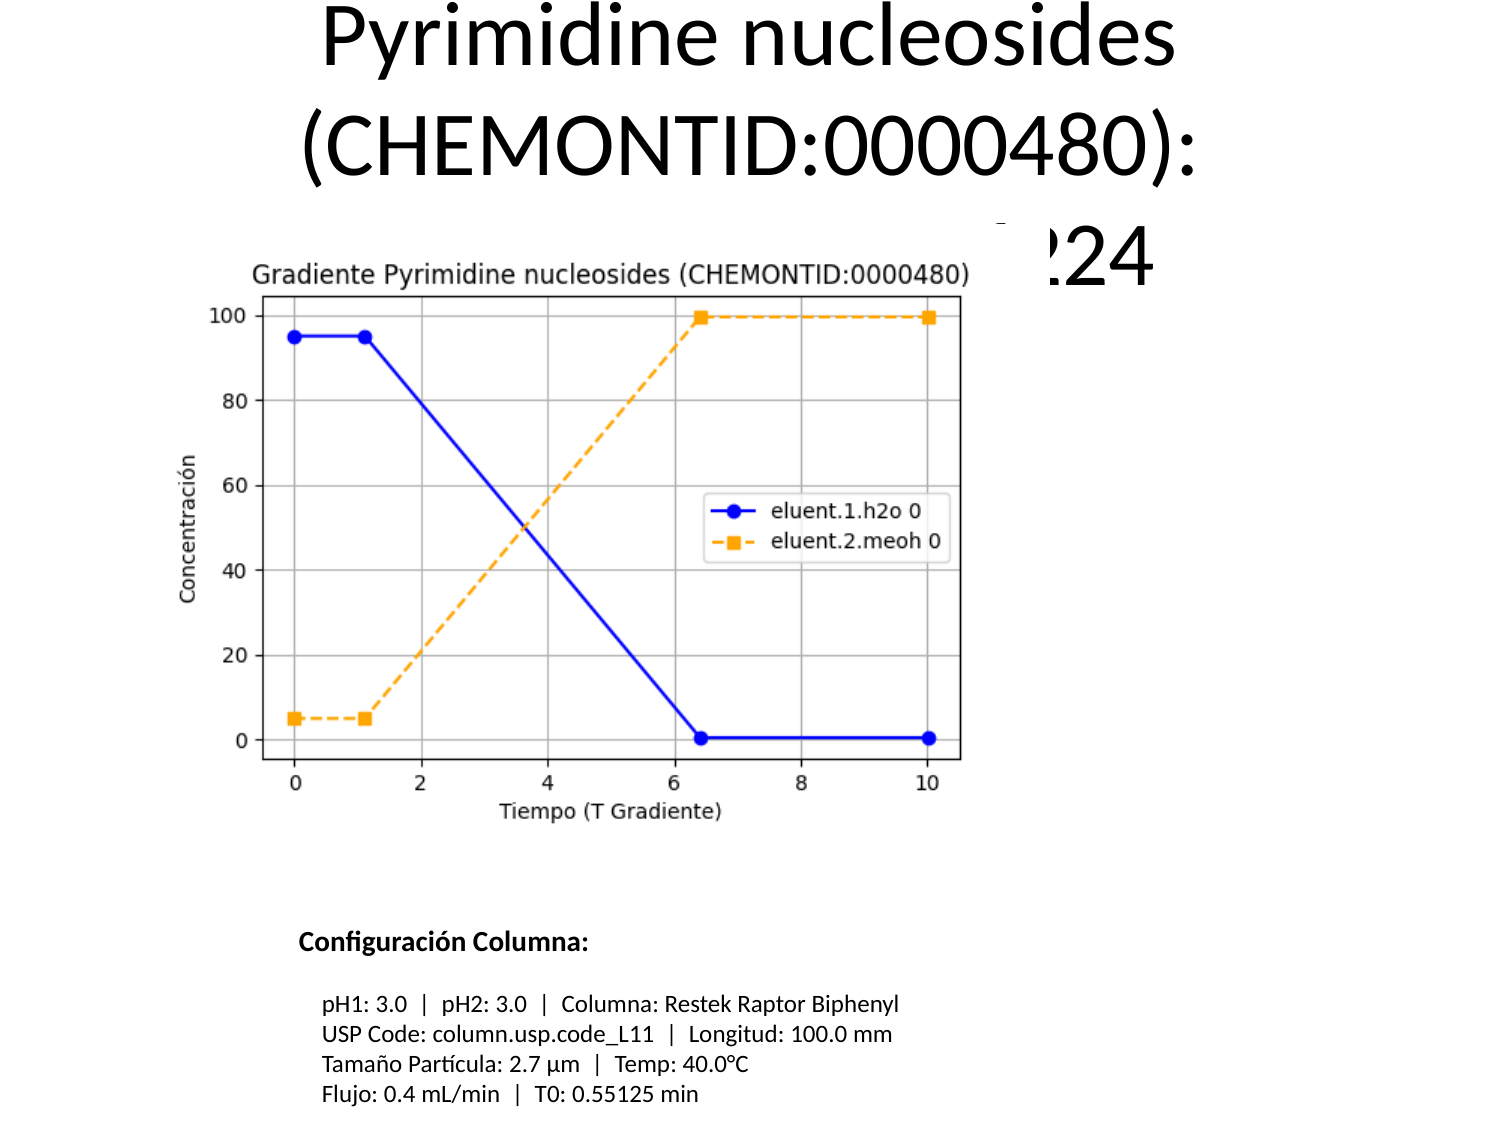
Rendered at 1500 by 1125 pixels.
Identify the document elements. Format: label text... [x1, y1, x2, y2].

text_box Configuración Columna: pH1: 3.0 | pH2: 3.0 | Columna: Restek Raptor Biphenyl USP Code: column.usp.code_L11 | Longitud: 100.0 mm Tamaño Partícula: 2.7 µm | Temp: 40.0°C Flujo: 0.4 mL/min | T0: 0.55125 min [284, 869, 916, 1125]
picture [149, 224, 1051, 826]
title Pyrimidine nucleosides (CHEMONTID:0000480): 0.9199355352996224 [75, 45, 1425, 233]
